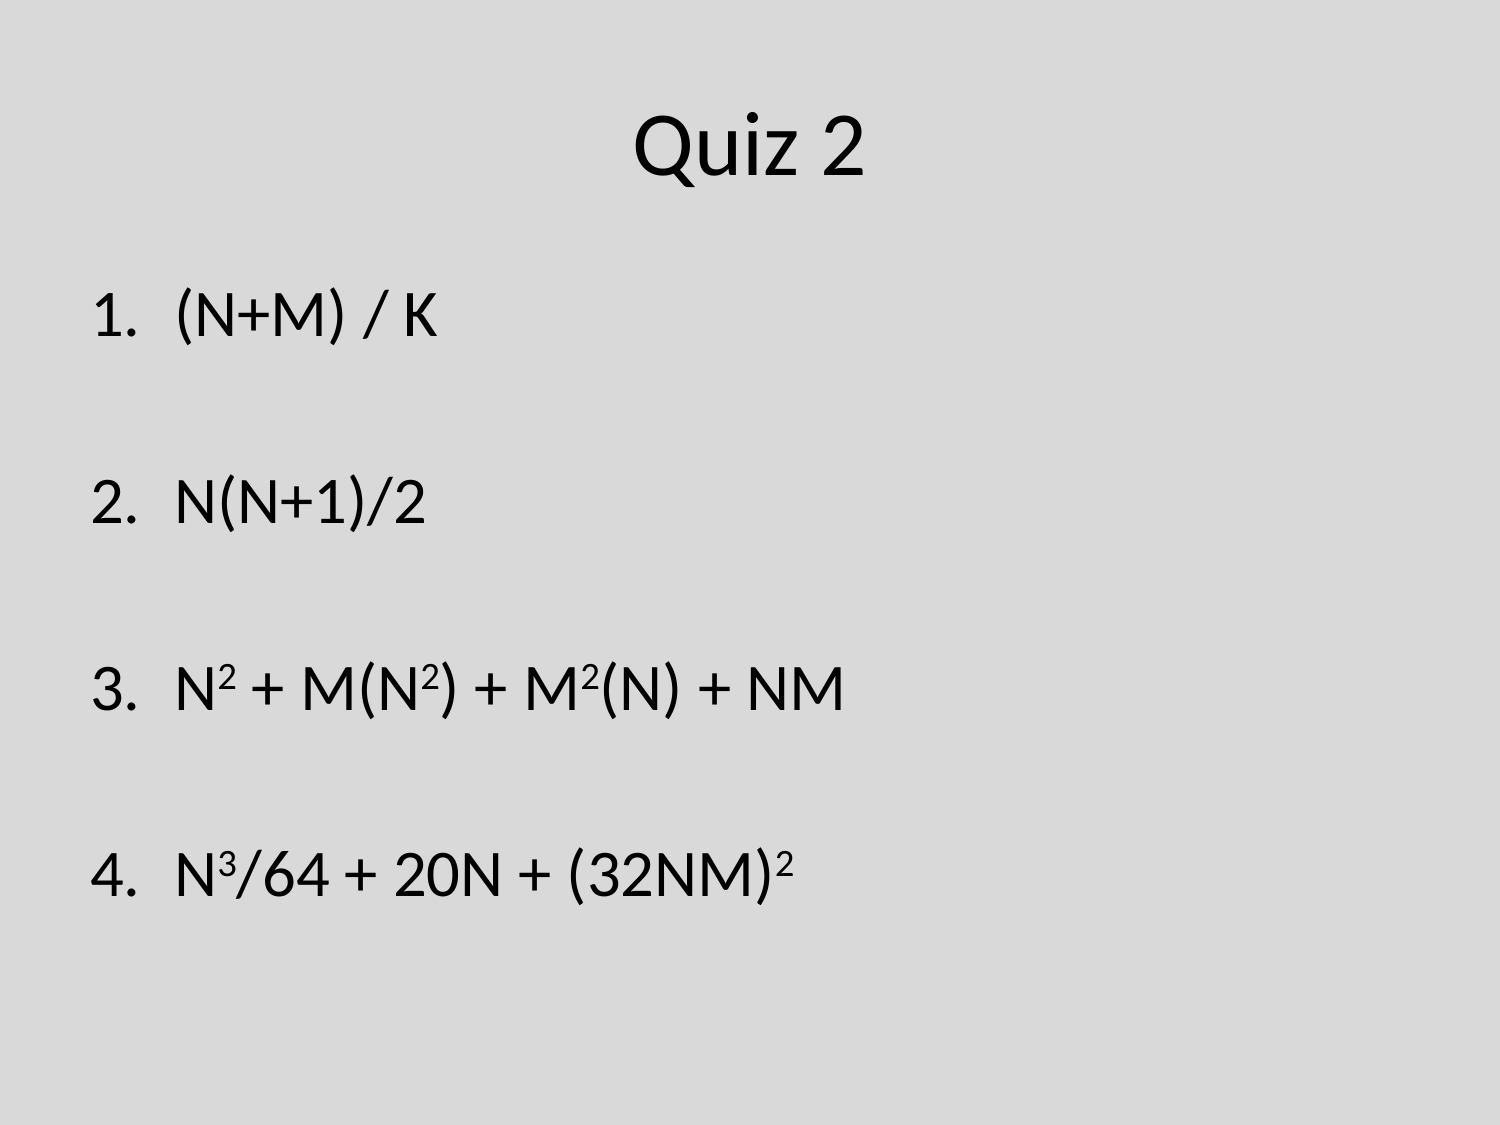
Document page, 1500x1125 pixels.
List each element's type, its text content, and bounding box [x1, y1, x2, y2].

title Quiz 2 [75, 45, 1425, 233]
list (N+M) / K N(N+1)/2 N2 + M(N2) + M2(N) + NM N3/64 + 20N + (32NM)2 [75, 262, 1425, 1005]
